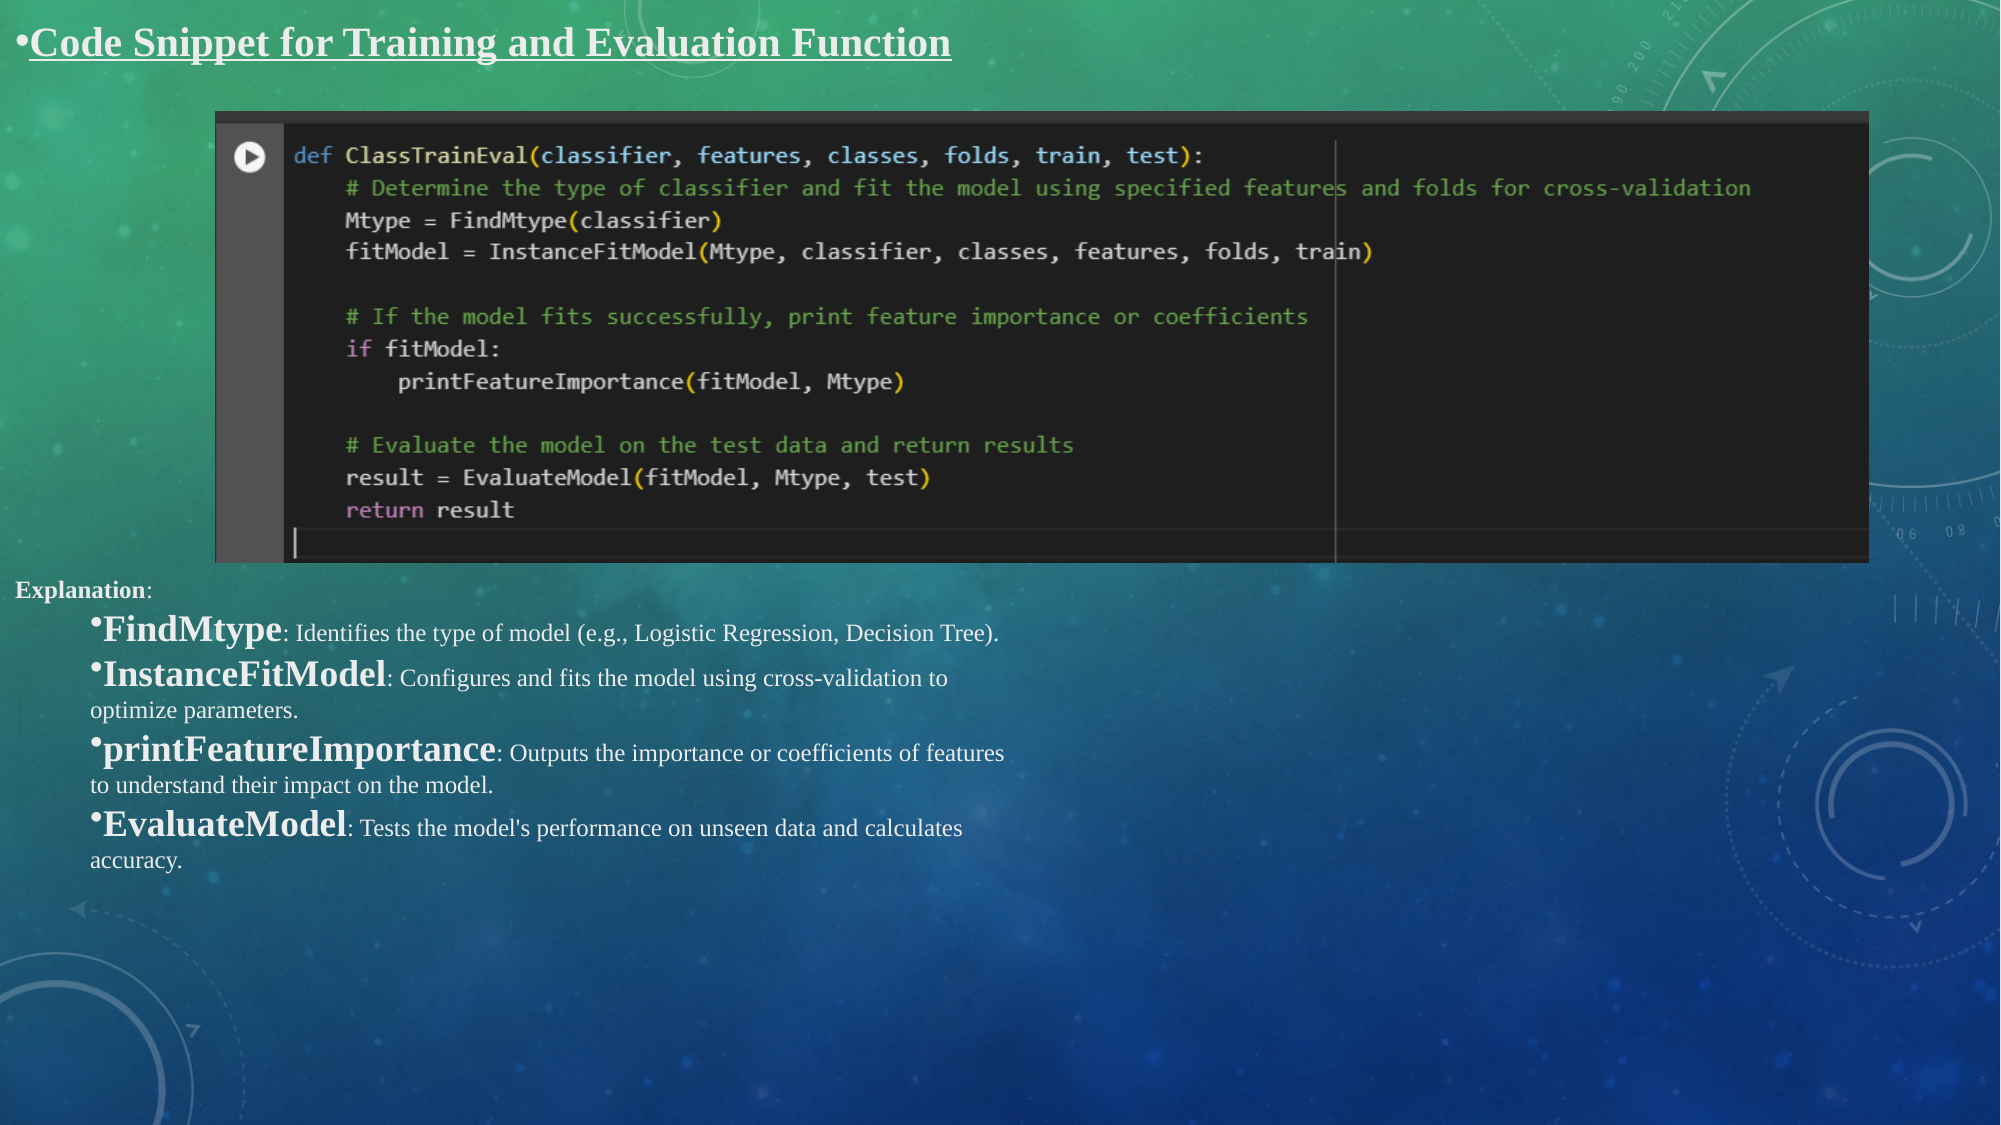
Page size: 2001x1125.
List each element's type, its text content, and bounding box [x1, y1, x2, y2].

picture [0, 0, 2001, 1125]
list Code Snippet for Training and Evaluation Function Explanation: FindMtype: Identifies the type of model (e.g., Logistic Regression, Decision Tree). InstanceFitModel: Configures and fits the model using cross-validation to optimize parameters. printFeatureImportance: Outputs the importance or coefficients of features to understand their impact on the model. EvaluateModel: Tests the model's performance on unseen data and calculates accuracy. [0, 146, 1043, 1057]
